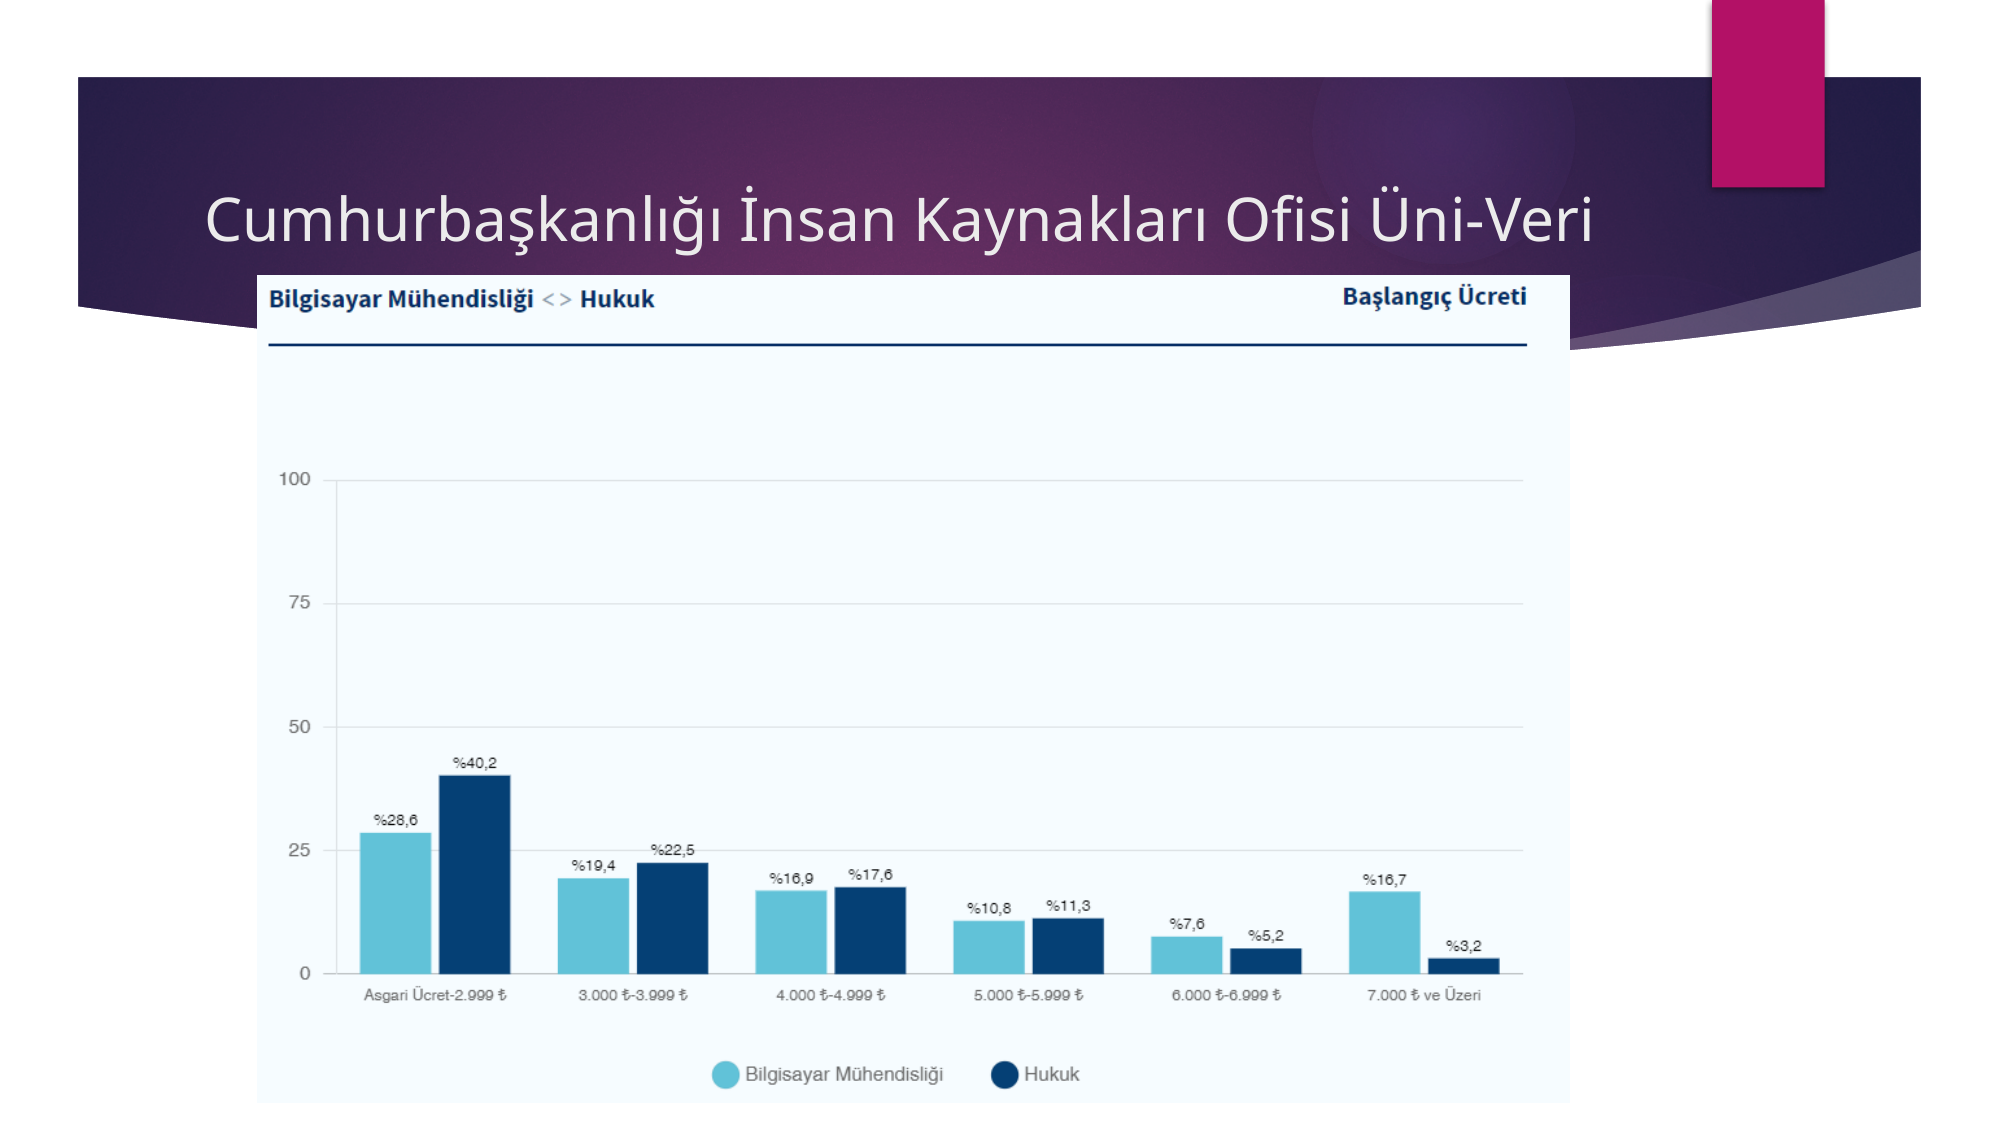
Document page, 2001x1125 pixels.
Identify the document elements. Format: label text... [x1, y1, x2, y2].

title Cumhurbaşkanlığı İnsan Kaynakları Ofisi Üni-Veri [189, 159, 1627, 276]
picture [257, 275, 1570, 1103]
